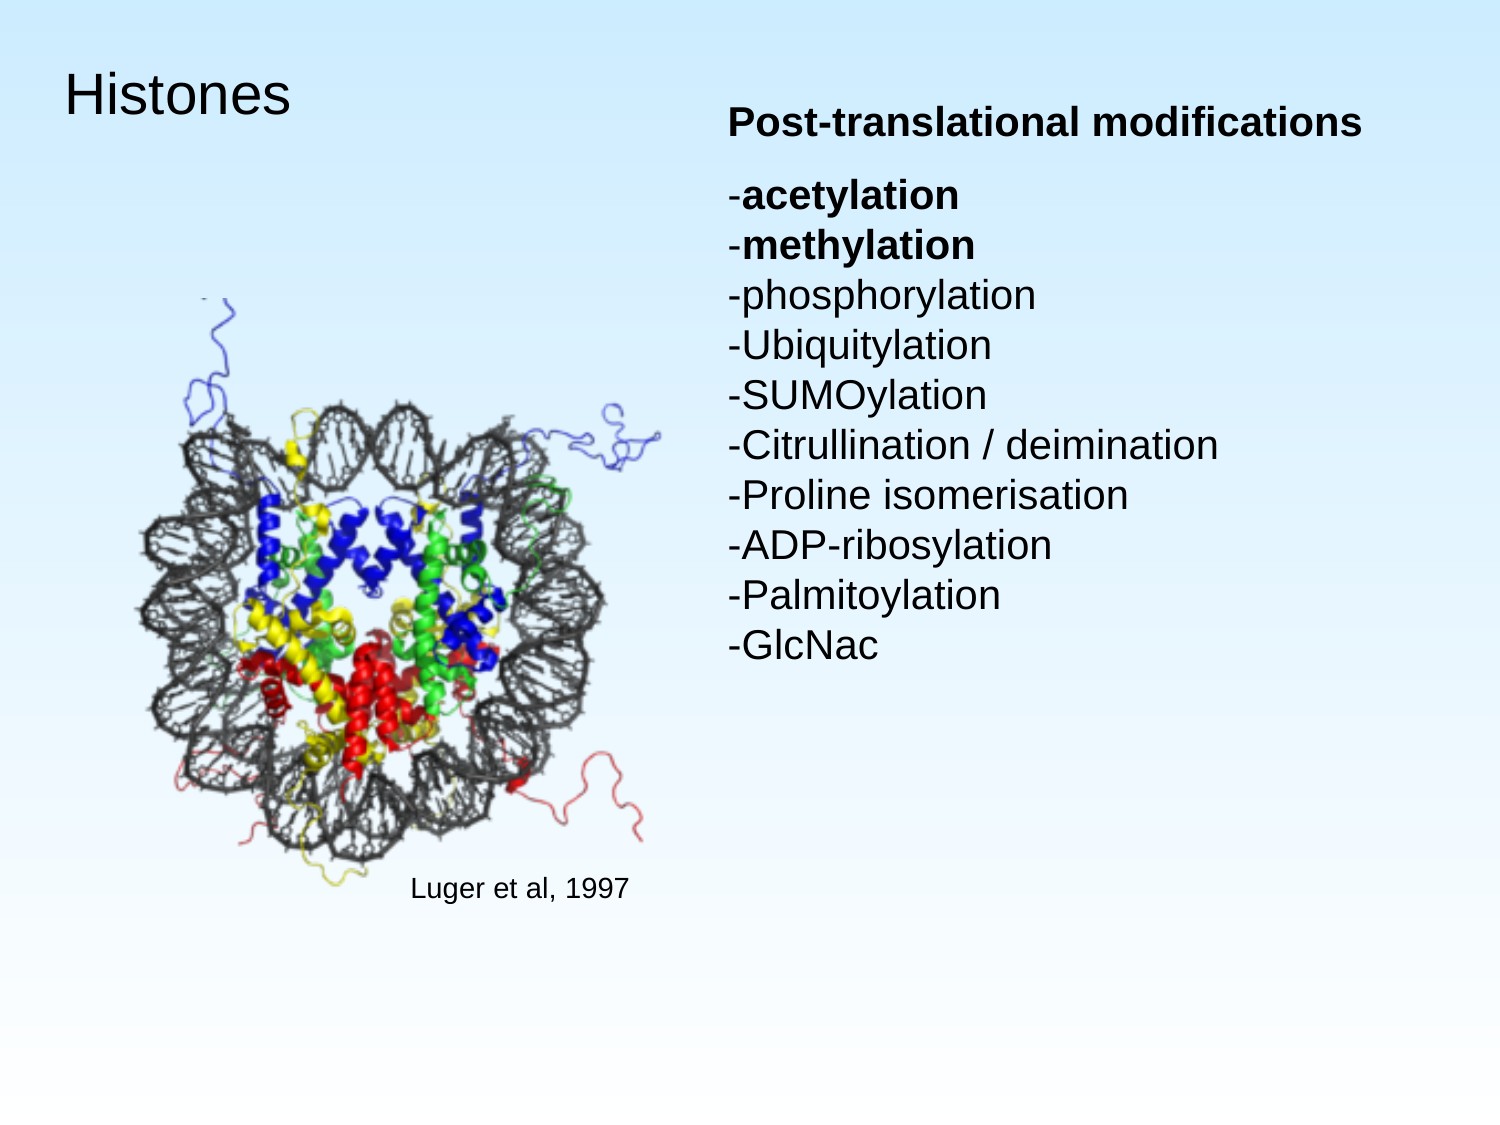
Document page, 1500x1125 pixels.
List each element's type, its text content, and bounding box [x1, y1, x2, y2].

text_box Post-translational modifications -acetylation -methylation -phosphorylation -Ubiquitylation -SUMOylation -Citrullination / deimination -Proline isomerisation -ADP-ribosylation -Palmitoylation -GlcNac [713, 87, 1378, 725]
text_box Histones [50, 48, 1390, 204]
picture [43, 298, 708, 963]
